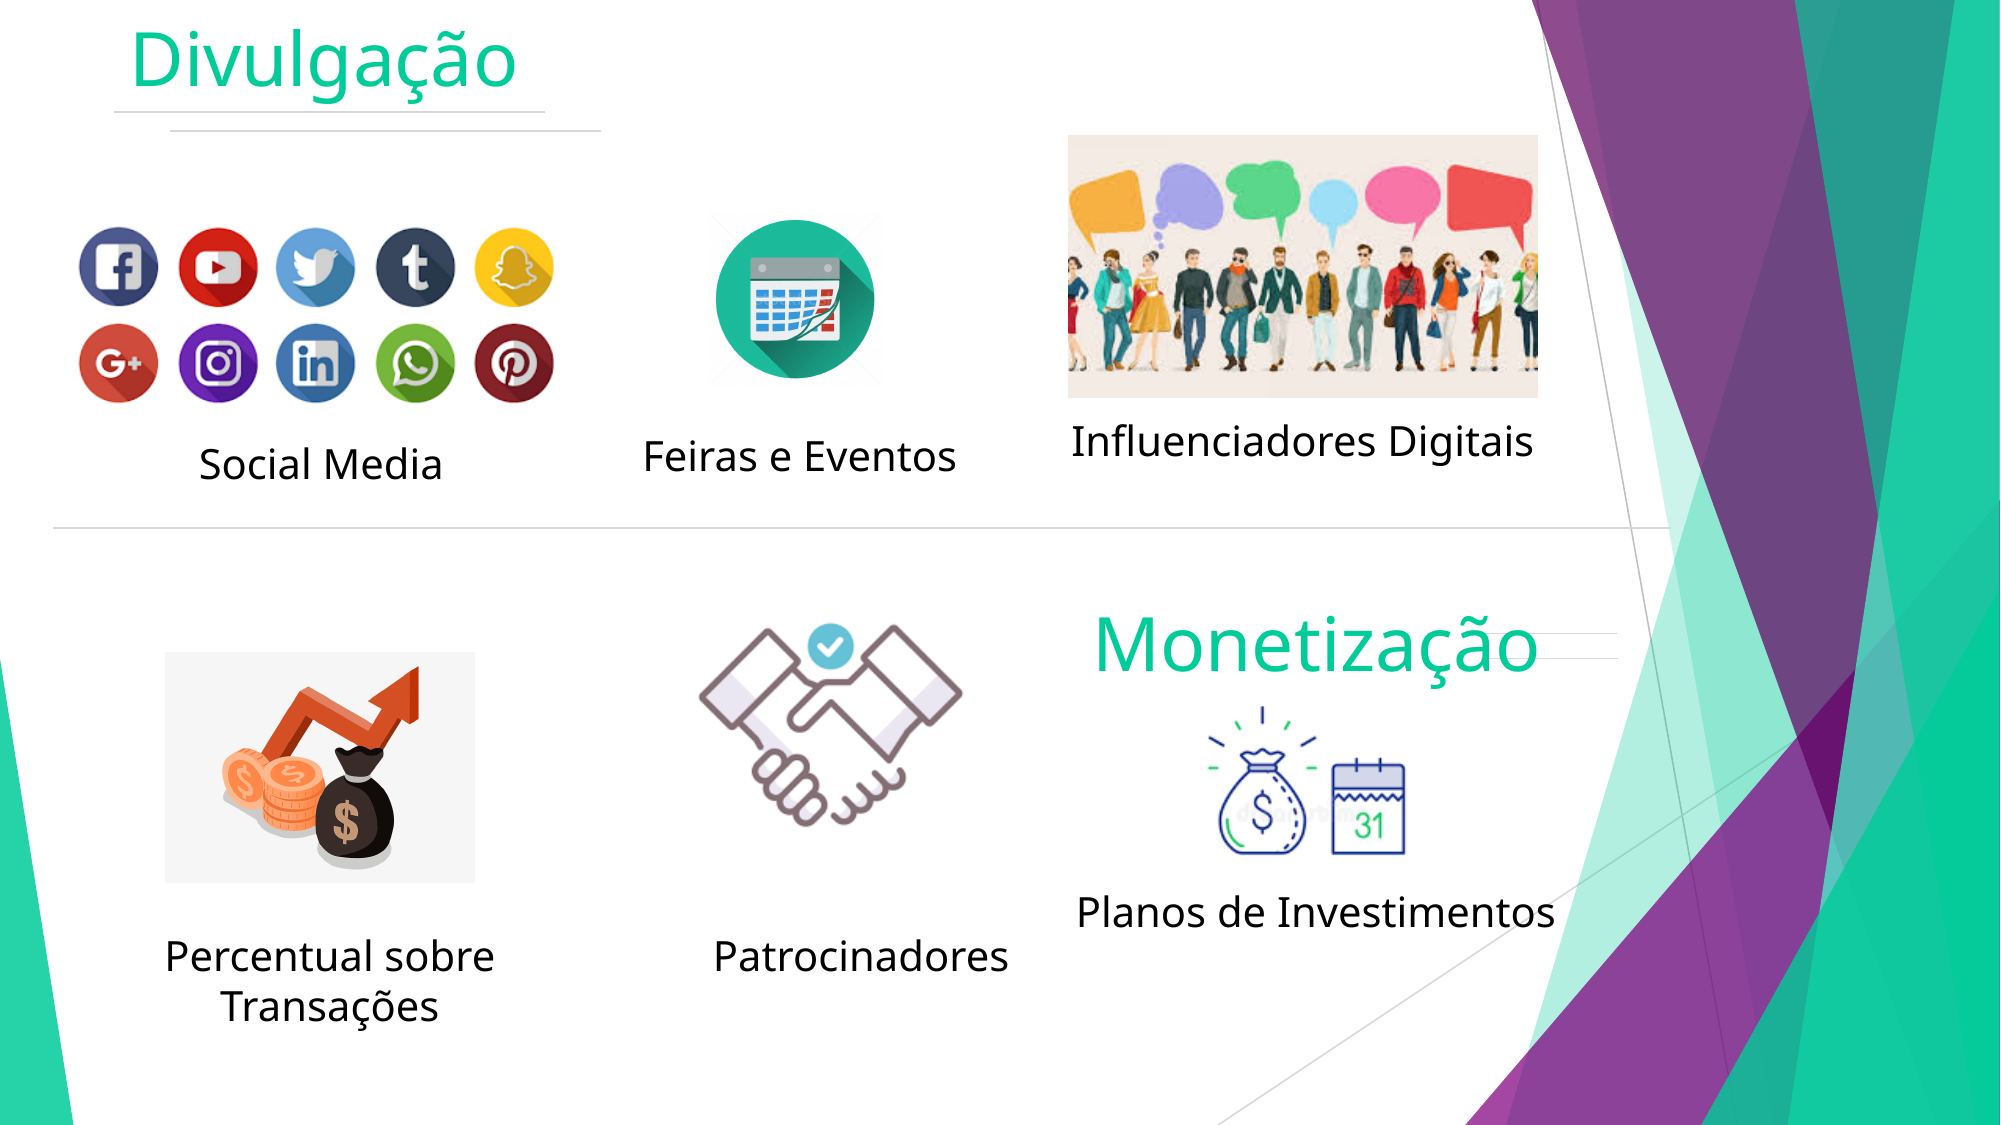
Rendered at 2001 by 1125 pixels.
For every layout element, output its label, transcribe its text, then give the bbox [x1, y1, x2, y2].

picture [667, 562, 994, 889]
picture [165, 652, 476, 883]
picture [1068, 134, 1538, 398]
text_box Percentual sobre Transações [38, 871, 622, 988]
picture [1129, 633, 1482, 882]
text_box Monetização [1077, 589, 1587, 716]
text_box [52, 213, 591, 497]
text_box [1046, 732, 1585, 944]
text_box Influenciadores Digitais [1074, 406, 1572, 473]
text_box Patrocinadores [592, 922, 1130, 988]
text_box Divulgação [114, 4, 1163, 212]
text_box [530, 211, 1069, 488]
